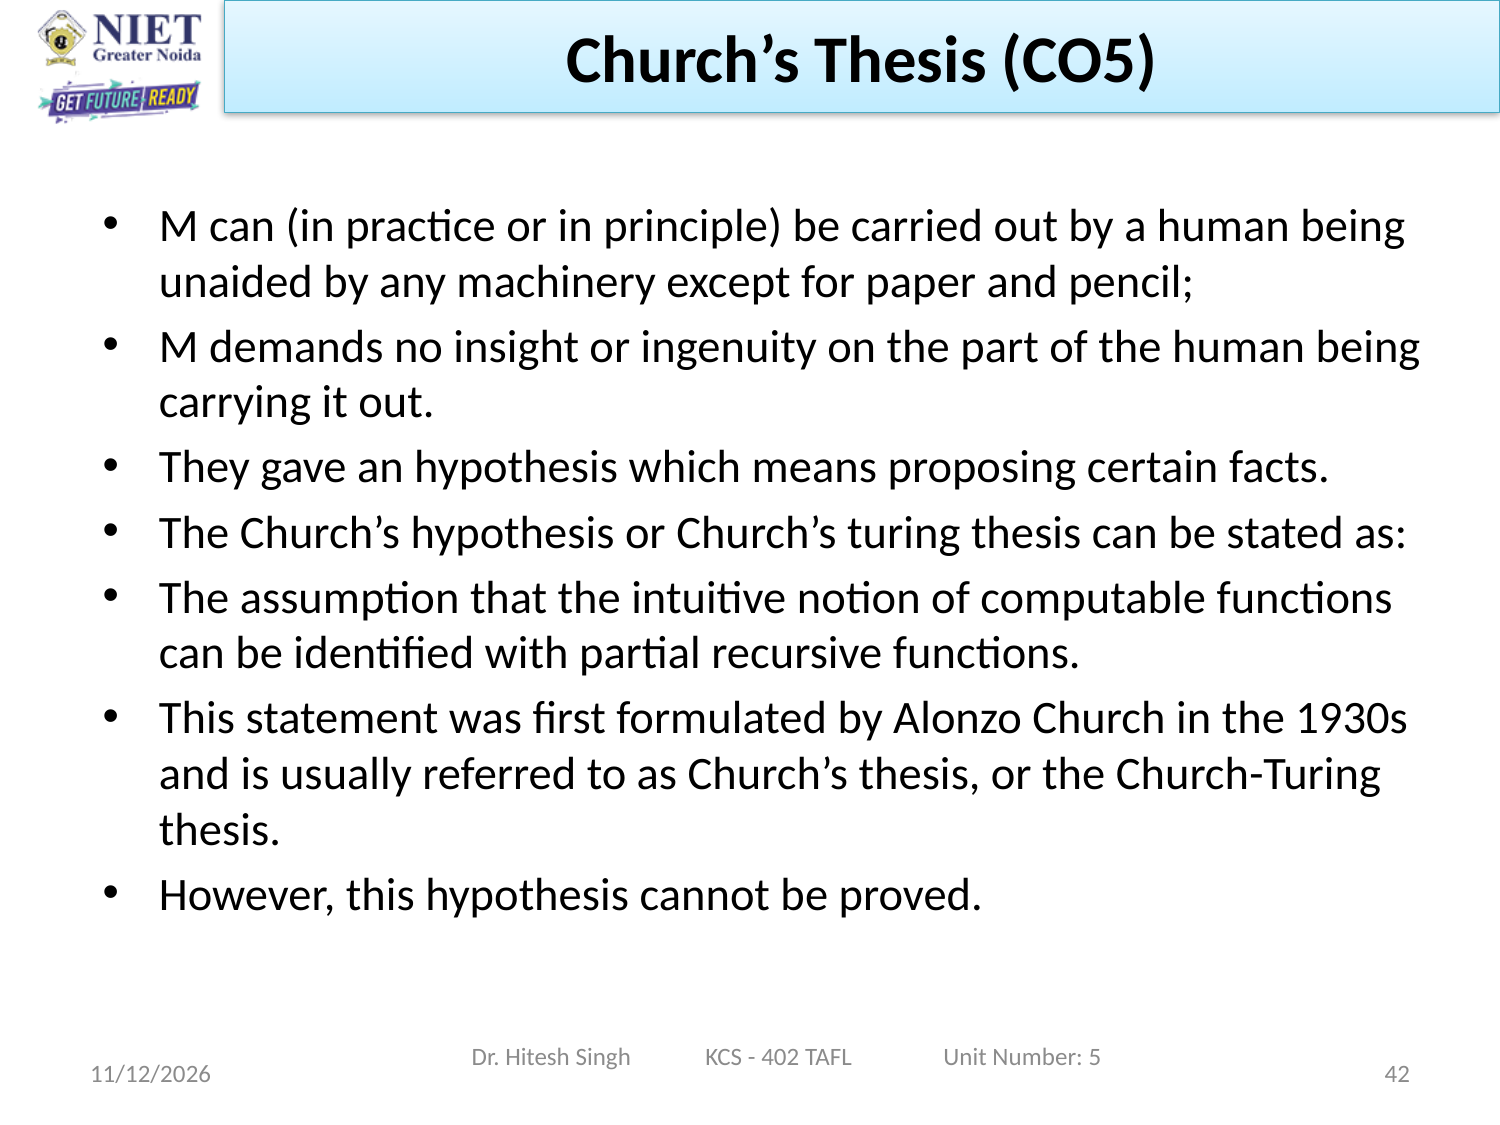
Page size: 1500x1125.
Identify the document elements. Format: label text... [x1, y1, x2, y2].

slide_number 42 [1074, 1042, 1425, 1103]
list M can (in practice or in principle) be carried out by a human being unaided by any machinery except for paper and pencil; M demands no insight or ingenuity on the part of the human being carrying it out. They gave an hypothesis which means proposing certain facts. The Church’s hypothesis or Church’s turing thesis can be stated as: The assumption that the intuitive notion of computable functions can be identified with partial recursive functions. This statement was first formulated by Alonzo Church in the 1930s and is usually referred to as Church’s thesis, or the Church-Turing thesis. However, this hypothesis cannot be proved. [87, 187, 1438, 930]
footer Dr. Hitesh Singh KCS - 402 TAFL Unit Number: 5 [375, 1025, 1200, 1085]
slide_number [75, 1042, 425, 1103]
text_box Church’s Thesis (CO5) [238, 0, 1500, 113]
picture [0, 0, 238, 135]
